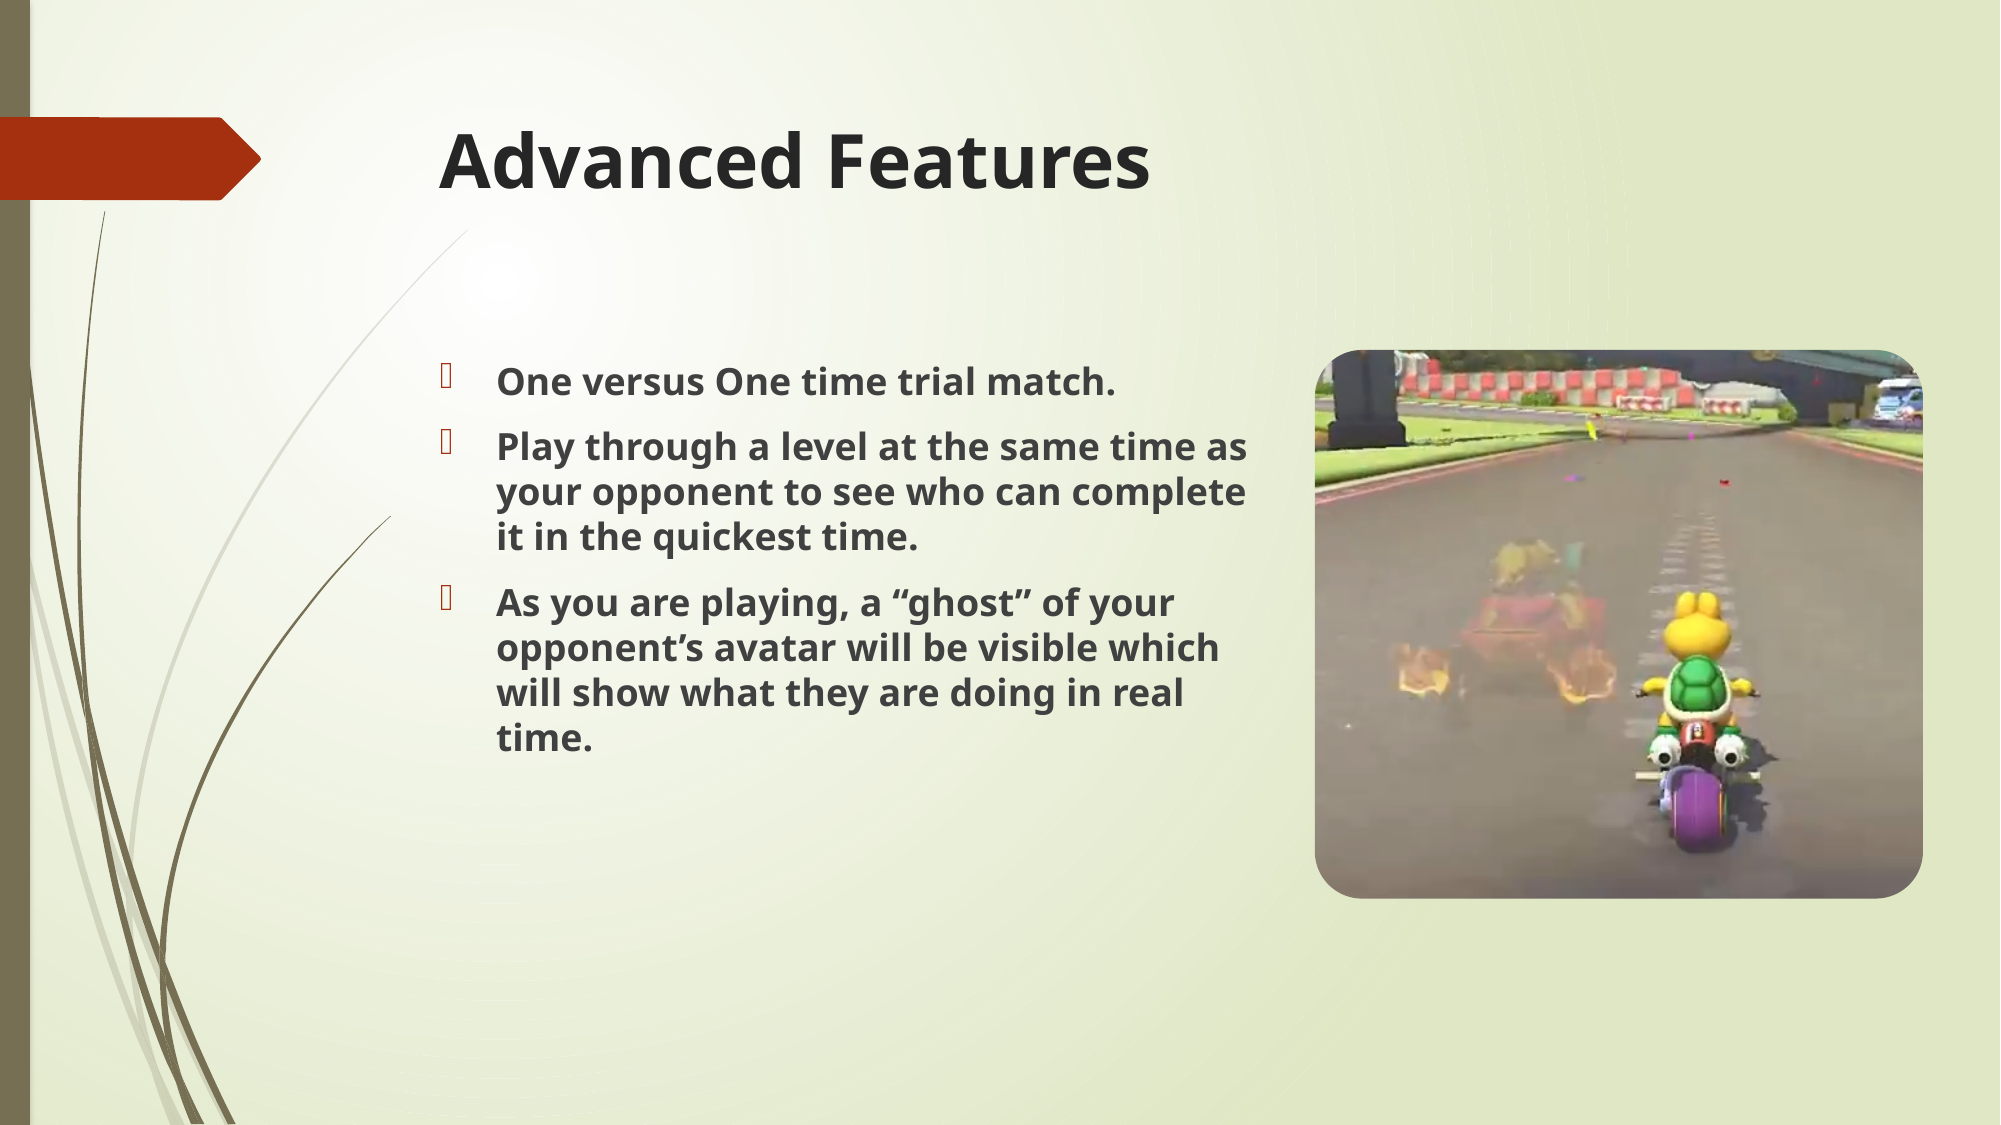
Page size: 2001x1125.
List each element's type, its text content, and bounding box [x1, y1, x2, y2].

title Advanced Features [424, 106, 1887, 317]
list One versus One time trial match. Play through a level at the same time as your opponent to see who can complete it in the quickest time. As you are playing, a “ghost” of your opponent’s avatar will be visible which will show what they are doing in real time. [424, 350, 1265, 970]
picture [1314, 349, 1924, 899]
